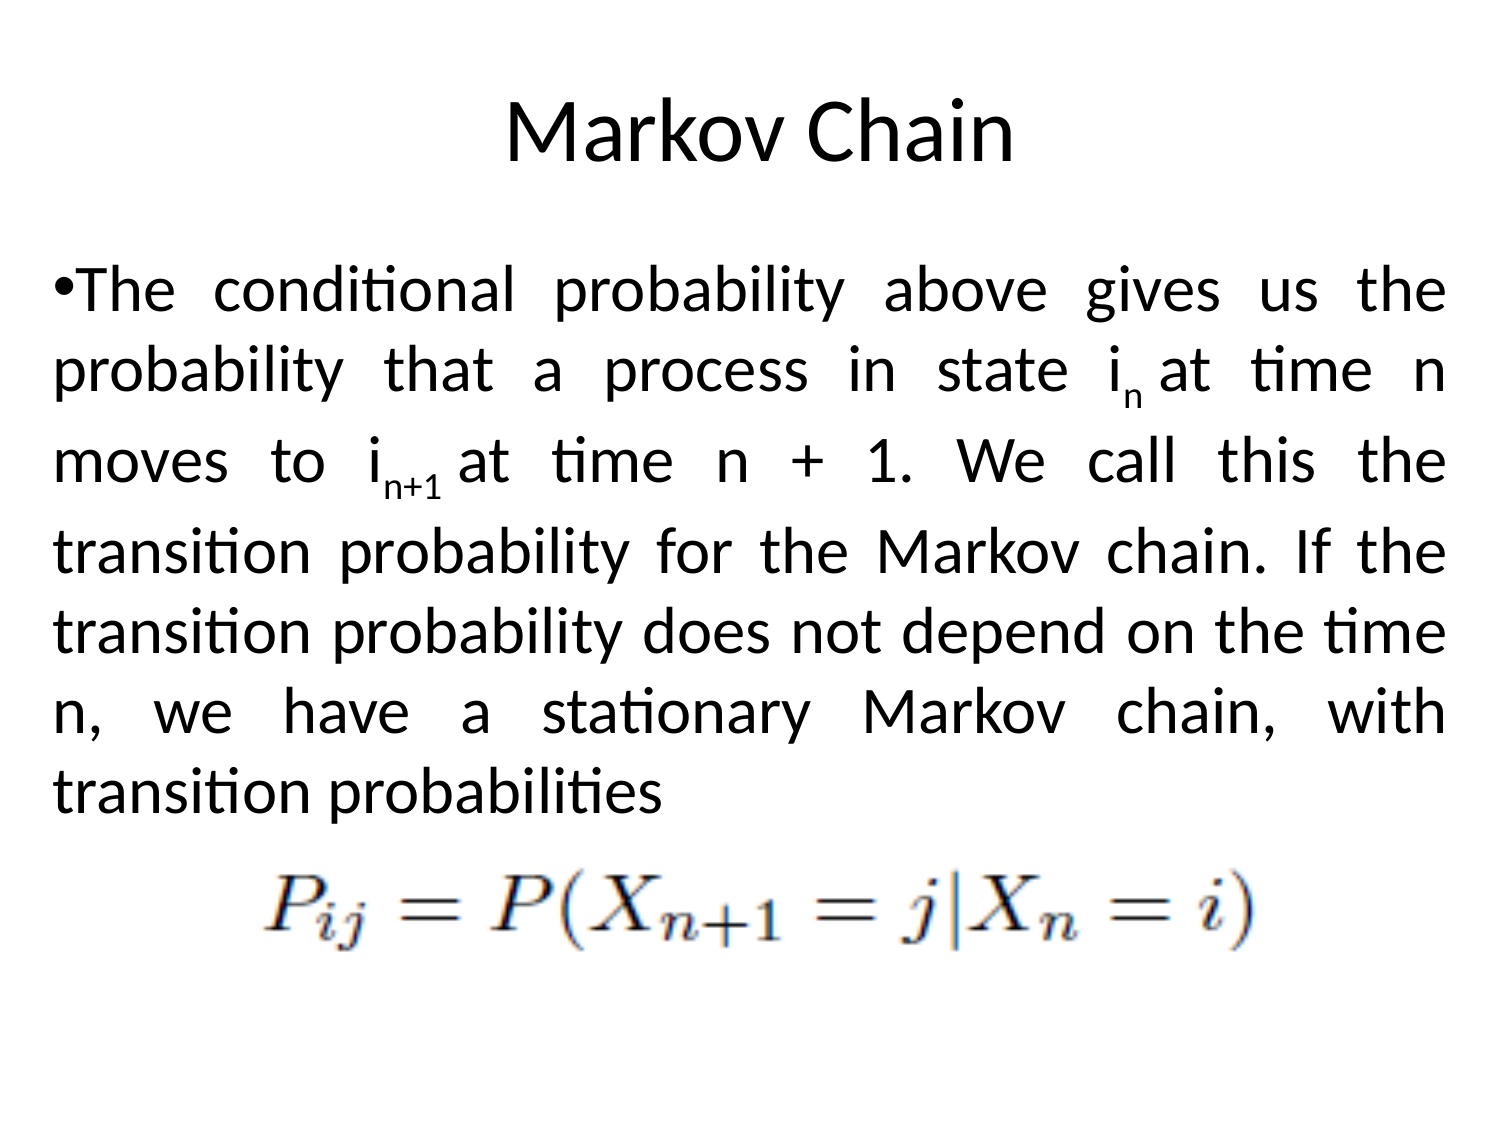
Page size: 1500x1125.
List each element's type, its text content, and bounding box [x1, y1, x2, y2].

title Markov Chain [112, 37, 1388, 213]
picture [224, 849, 1276, 1001]
subtitle The conditional probability above gives us the probability that a process in state in at time n moves to in+1 at time n + 1. We call this the transition probability for the Markov chain. If the transition probability does not depend on the time n, we have a stationary Markov chain, with transition probabilities [37, 237, 1463, 1050]
